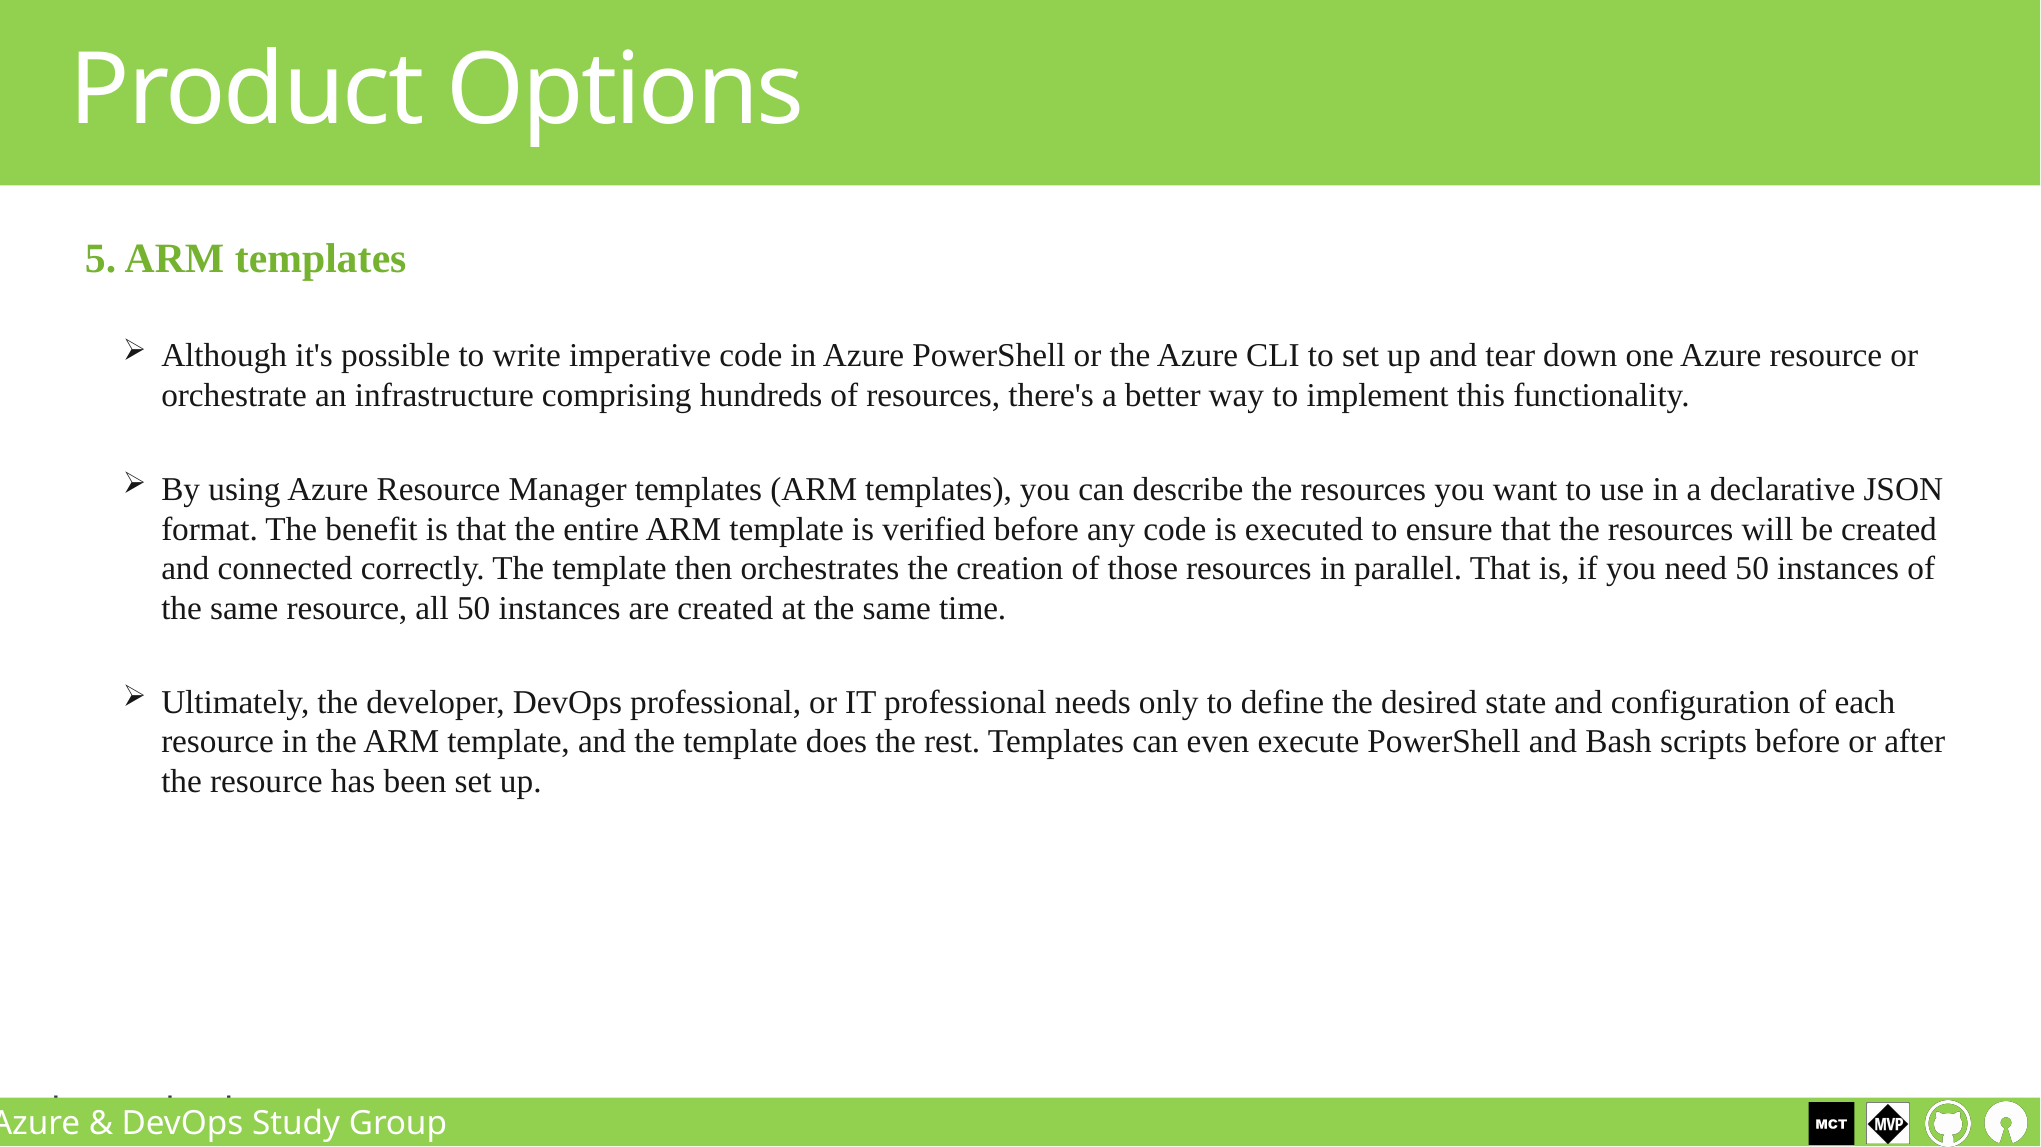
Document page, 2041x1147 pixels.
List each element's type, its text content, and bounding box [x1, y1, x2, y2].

picture [1982, 1098, 2030, 1146]
text_box Product Options [69, 23, 1753, 144]
text_box 5. ARM templates Although it's possible to write imperative code in Azure PowerShell or the Azure CLI to set up and tear down one Azure resource or orchestrate an infrastructure comprising hundreds of resources, there's a better way to implement this functionality. By using Azure Resource Manager templates (ARM templates), you can describe the resources you want to use in a declarative JSON format. The benefit is that the entire ARM template is verified before any code is executed to ensure that the resources will be created and connected correctly. The template then orchestrates the creation of those resources in parallel. That is, if you need 50 instances of the same resource, all 50 instances are created at the same time. Ultimately, the developer, DevOps professional, or IT professional needs only to define the desired state and configuration of each resource in the ARM template, and the template does the rest. Templates can even execute PowerShell and Bash scripts before or after the resource has been set up. [70, 222, 1996, 1036]
picture [1866, 1102, 1910, 1144]
picture [1925, 1100, 1971, 1147]
